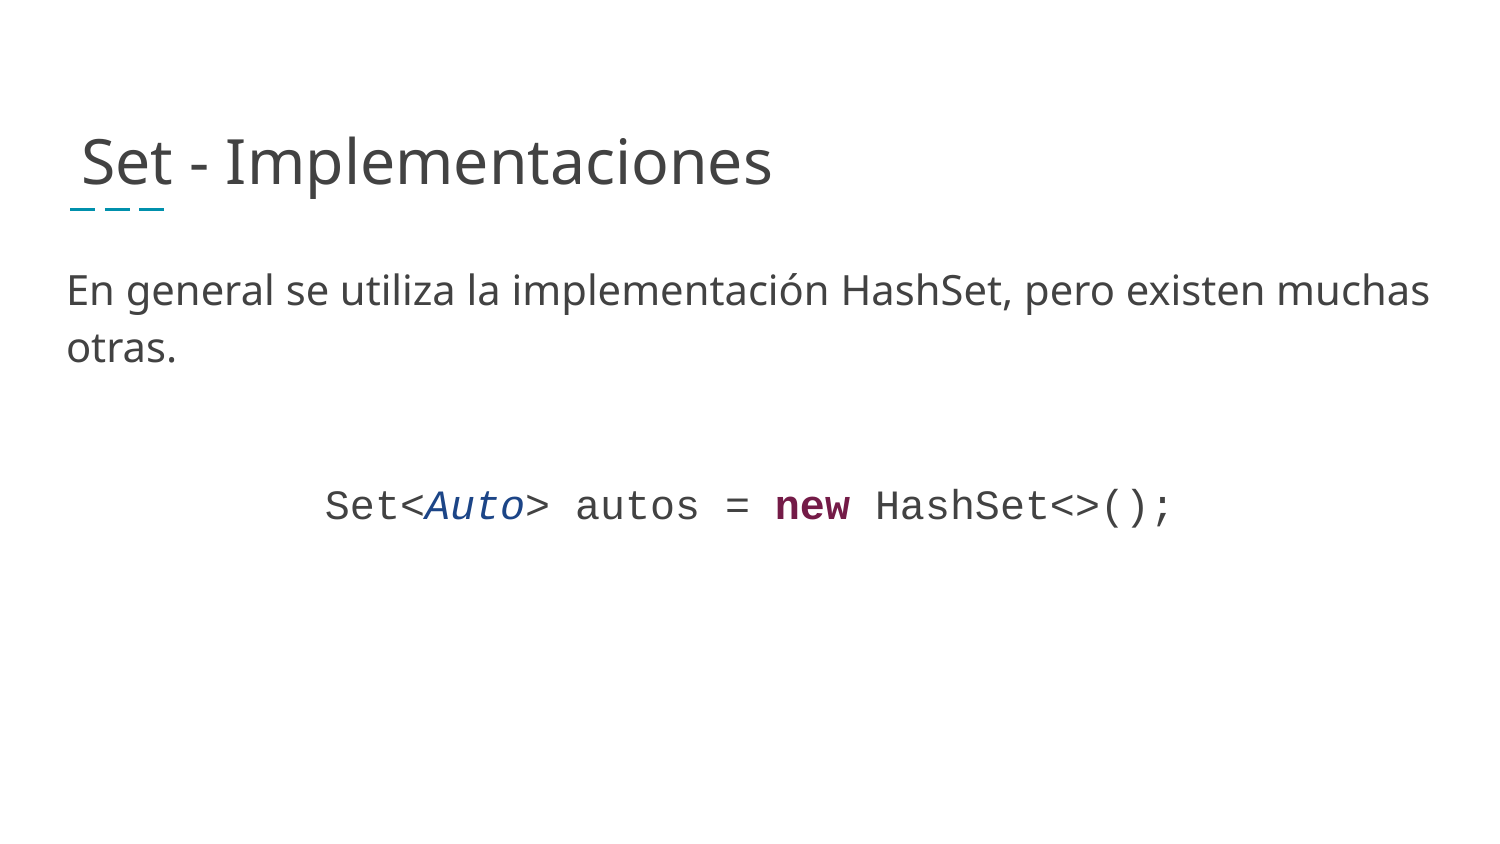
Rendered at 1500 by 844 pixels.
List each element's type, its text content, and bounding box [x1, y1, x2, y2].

title Set - Implementaciones [66, 91, 1465, 212]
list En general se utiliza la implementación HashSet, pero existen muchas otras. Set<Auto> autos = new HashSet<>(); [51, 240, 1449, 750]
